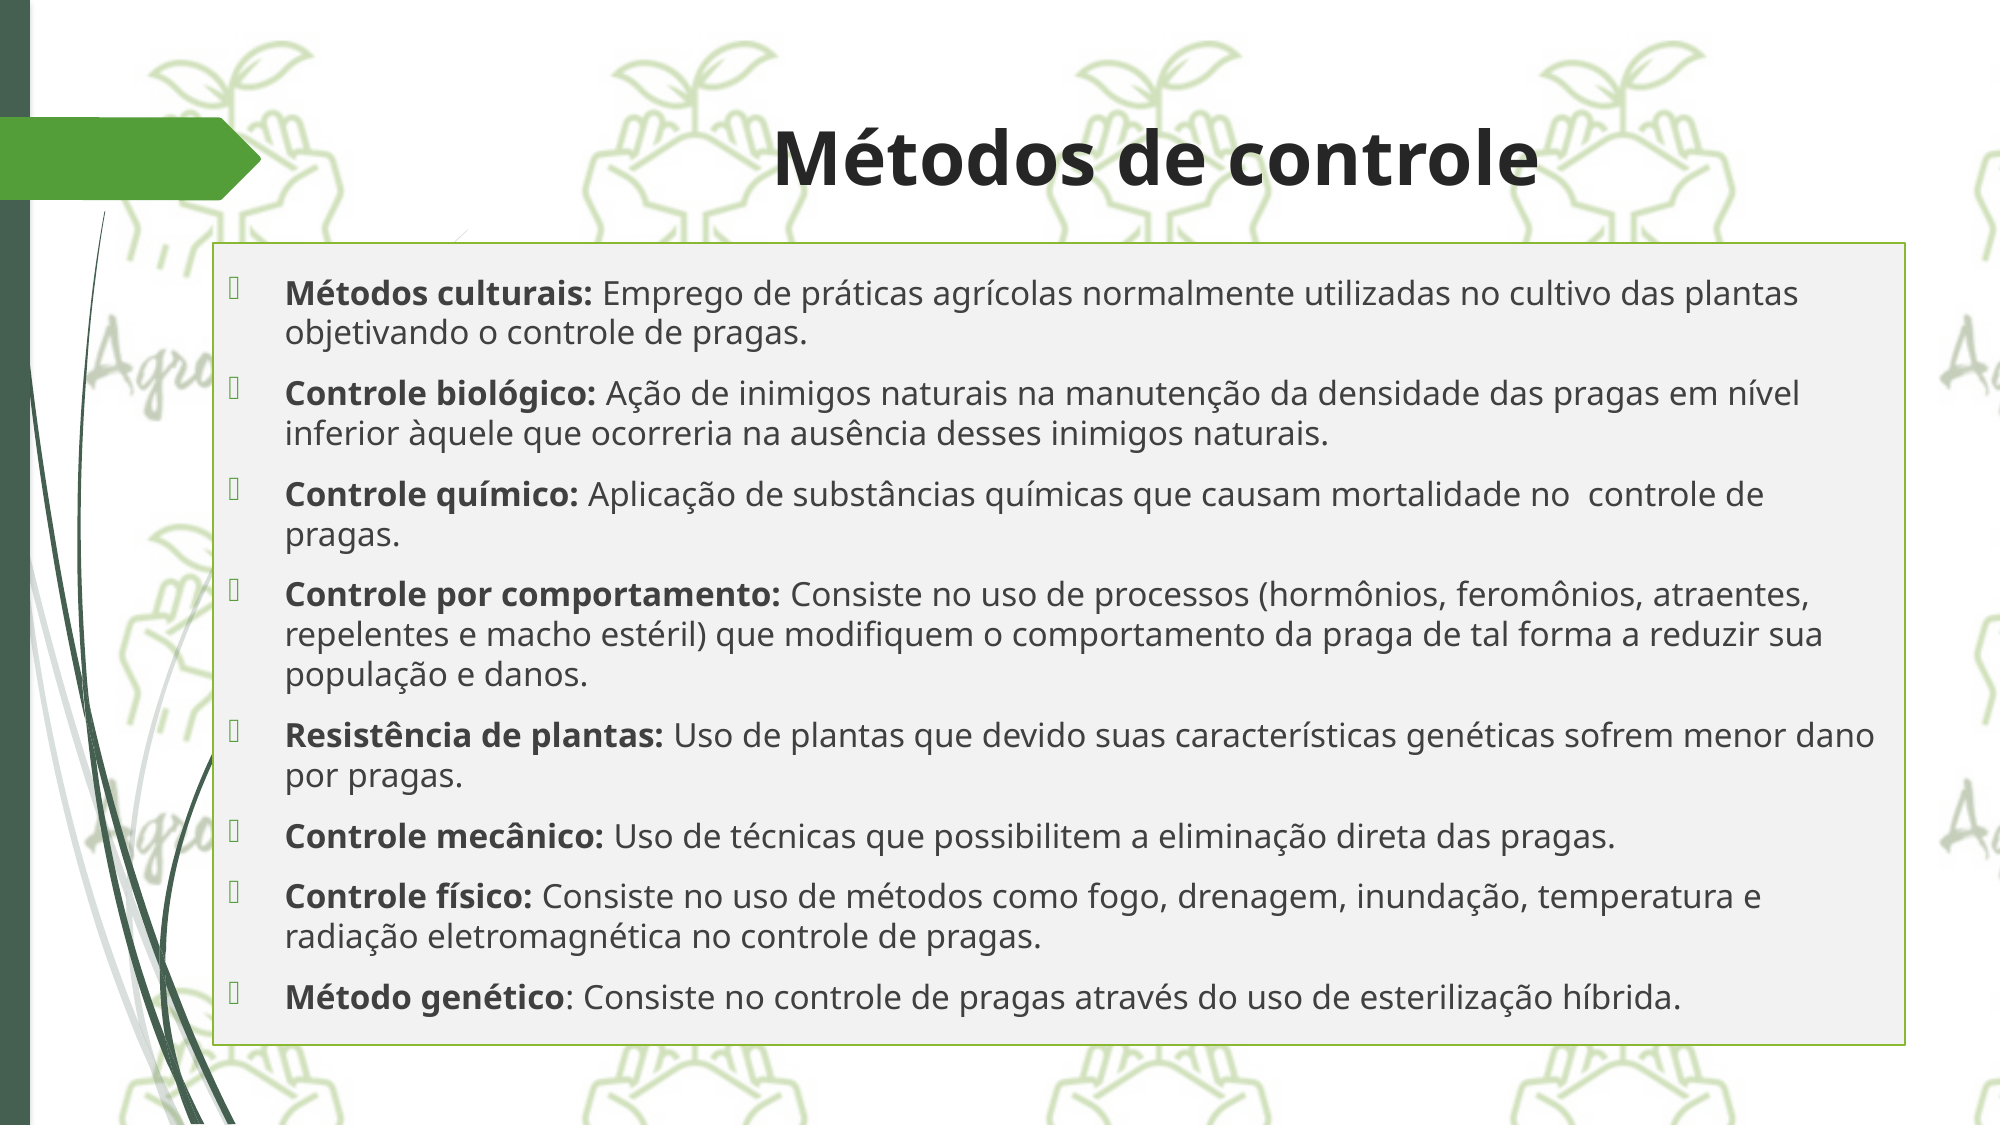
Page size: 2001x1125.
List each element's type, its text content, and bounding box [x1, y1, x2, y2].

title Métodos de controle [425, 102, 1888, 242]
list Métodos culturais: Emprego de práticas agrícolas normalmente utilizadas no cultivo das plantas objetivando o controle de pragas. Controle biológico: Ação de inimigos naturais na manutenção da densidade das pragas em nível inferior àquele que ocorreria na ausência desses inimigos naturais. Controle químico: Aplicação de substâncias químicas que causam mortalidade no controle de pragas. Controle por comportamento: Consiste no uso de processos (hormônios, feromônios, atraentes, repelentes e macho estéril) que modifiquem o comportamento da praga de tal forma a reduzir sua população e danos. Resistência de plantas: Uso de plantas que devido suas características genéticas sofrem menor dano por pragas. Controle mecânico: Uso de técnicas que possibilitem a eliminação direta das pragas. Controle físico: Consiste no uso de métodos como fogo, drenagem, inundação, temperatura e radiação eletromagnética no controle de pragas. Método genético: Consiste no controle de pragas através do uso de esterilização híbrida. [213, 242, 1906, 1046]
